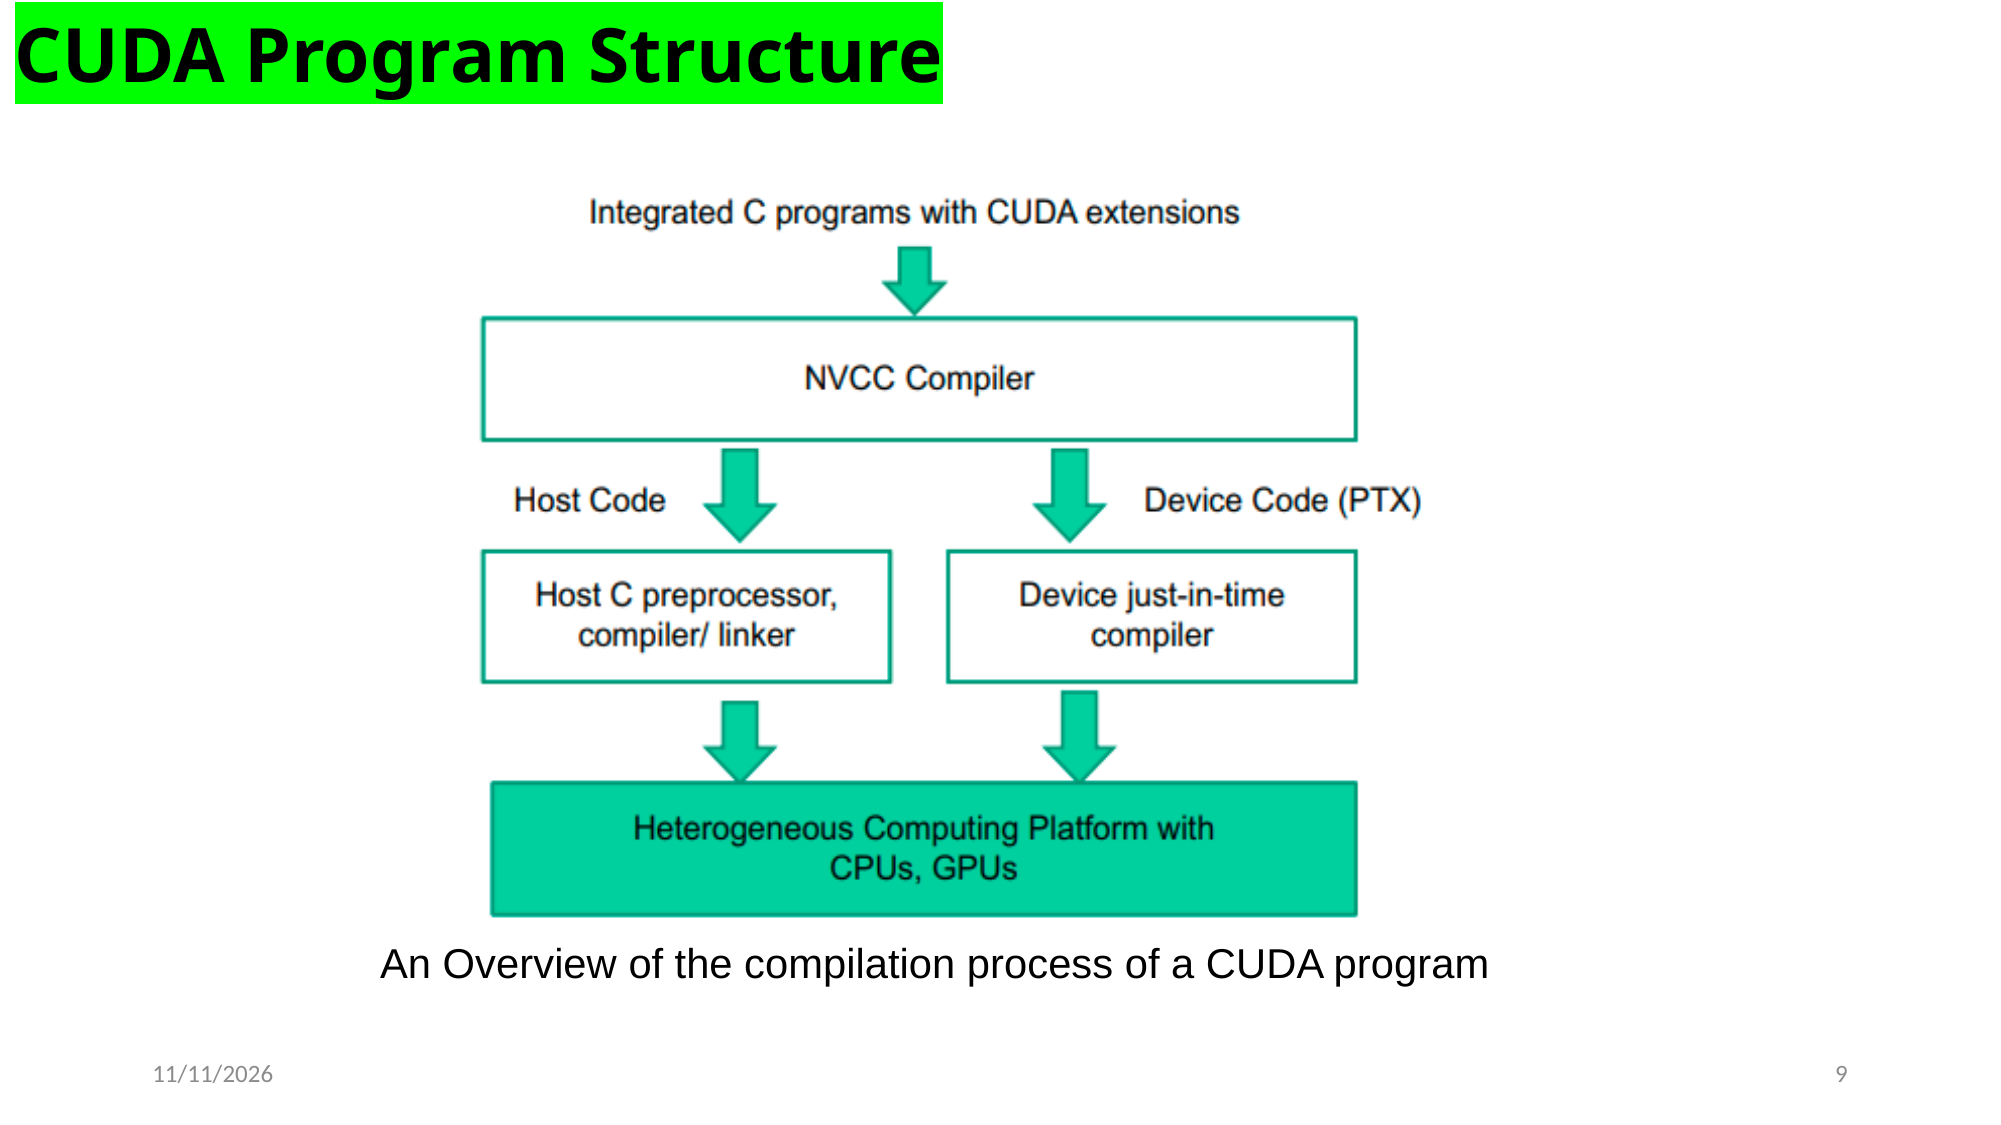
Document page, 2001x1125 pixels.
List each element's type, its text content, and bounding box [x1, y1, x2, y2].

text_box 12-02-2024 [137, 1042, 588, 1103]
text_box CUDA Program Structure [0, 0, 1725, 120]
picture [442, 184, 1435, 941]
text_box 9 [1412, 1042, 1863, 1103]
text_box An Overview of the compilation process of a CUDA program [137, 180, 1943, 1043]
